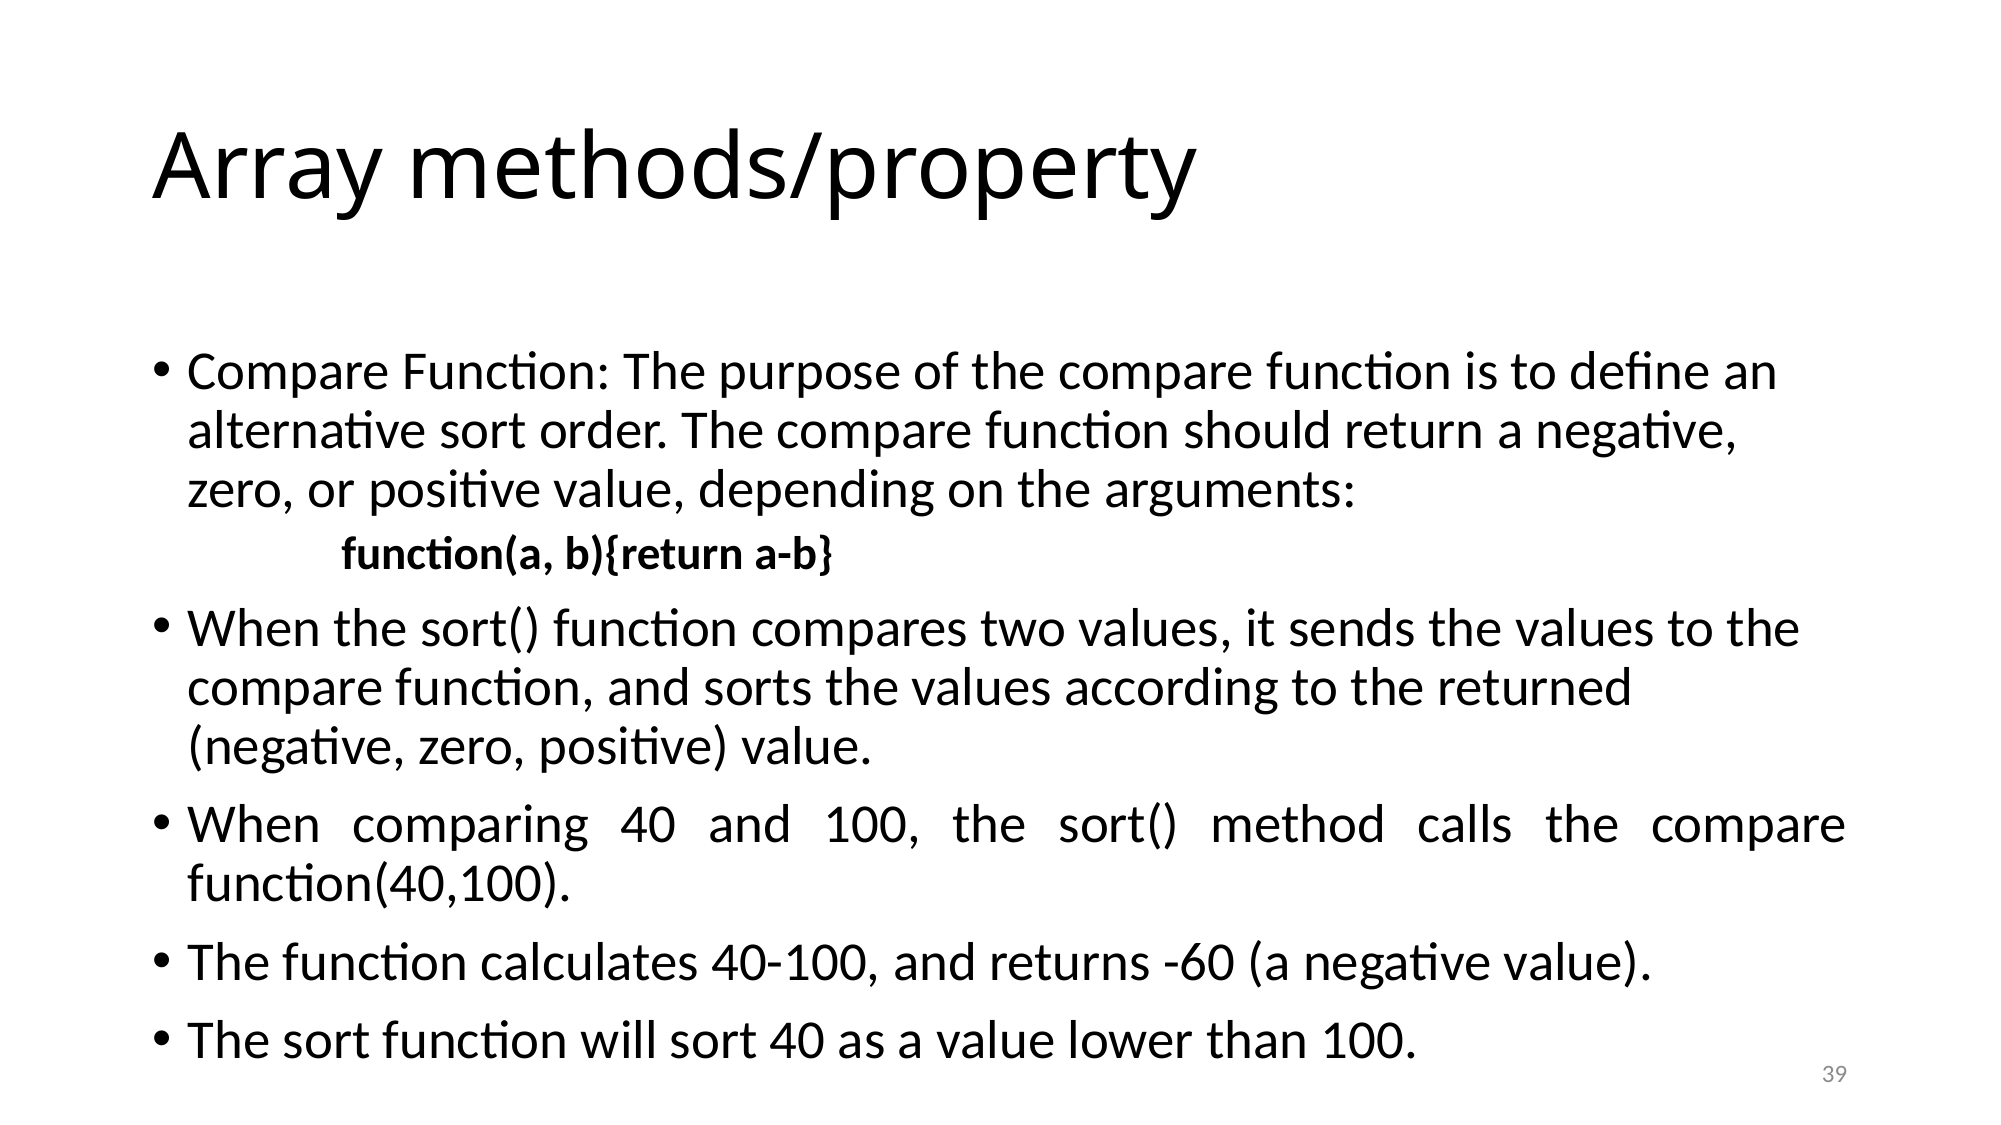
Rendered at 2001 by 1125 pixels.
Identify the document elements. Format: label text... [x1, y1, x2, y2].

slide_number 39 [1412, 1042, 1863, 1103]
list Compare Function: The purpose of the compare function is to define an alternative sort order. The compare function should return a negative, zero, or positive value, depending on the arguments: function(a, b){return a-b} When the sort() function compares two values, it sends the values to the compare function, and sorts the values according to the returned (negative, zero, positive) value. When comparing 40 and 100, the sort() method calls the compare function(40,100). The function calculates 40-100, and returns -60 (a negative value). The sort function will sort 40 as a value lower than 100. [137, 334, 1863, 1084]
title Array methods/property [137, 59, 1863, 278]
